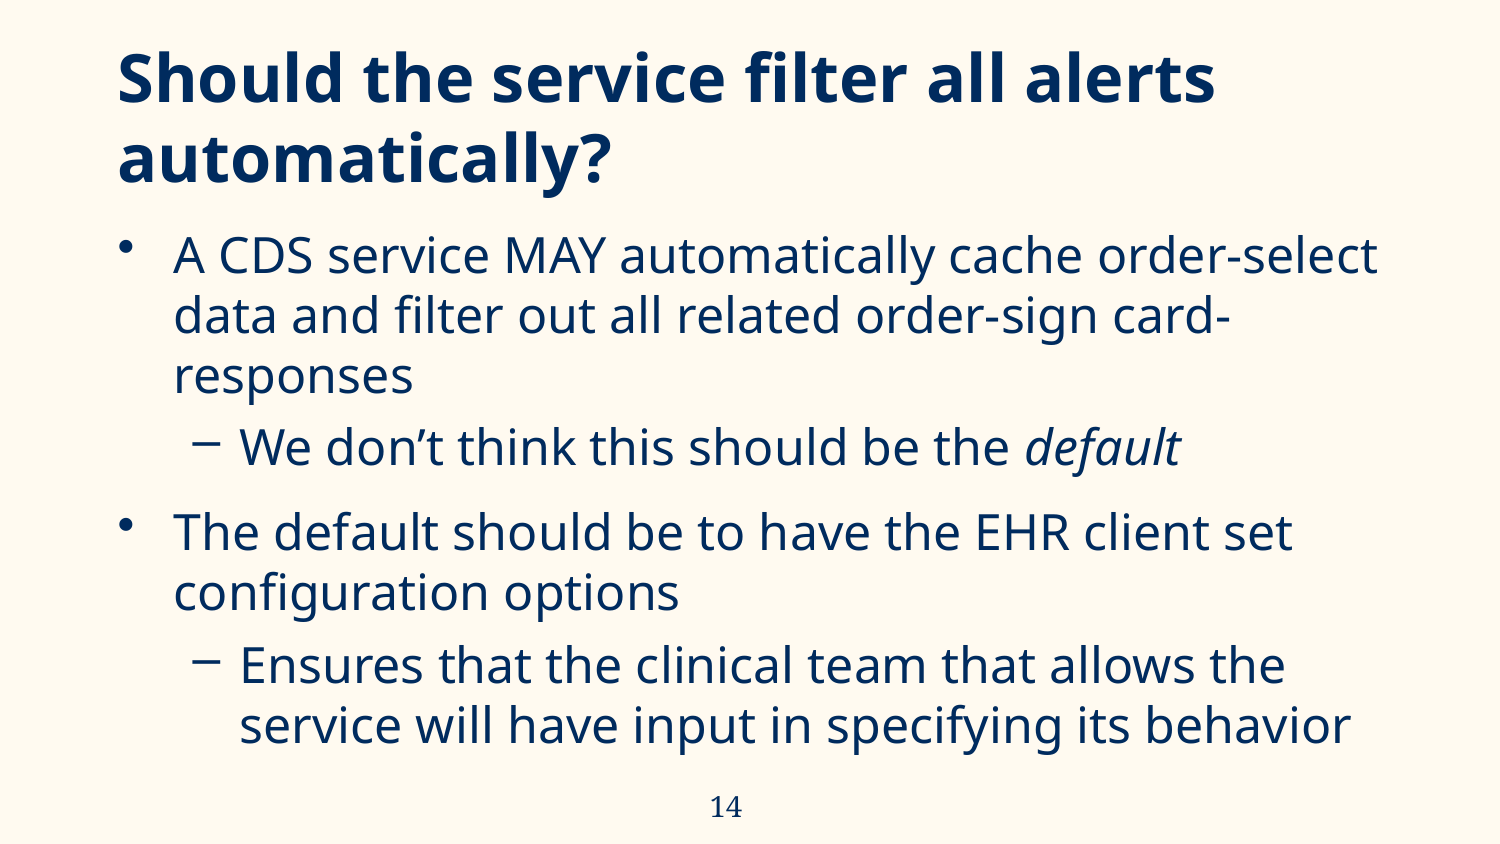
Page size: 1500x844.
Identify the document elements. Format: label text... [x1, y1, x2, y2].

title Should the service filter all alerts automatically? [102, 64, 1403, 168]
list A CDS service MAY automatically cache order-select data and filter out all related order-sign card-responses We don’t think this should be the default The default should be to have the EHR client set configuration options Ensures that the clinical team that allows the service will have input in specifying its behavior [102, 215, 1403, 783]
